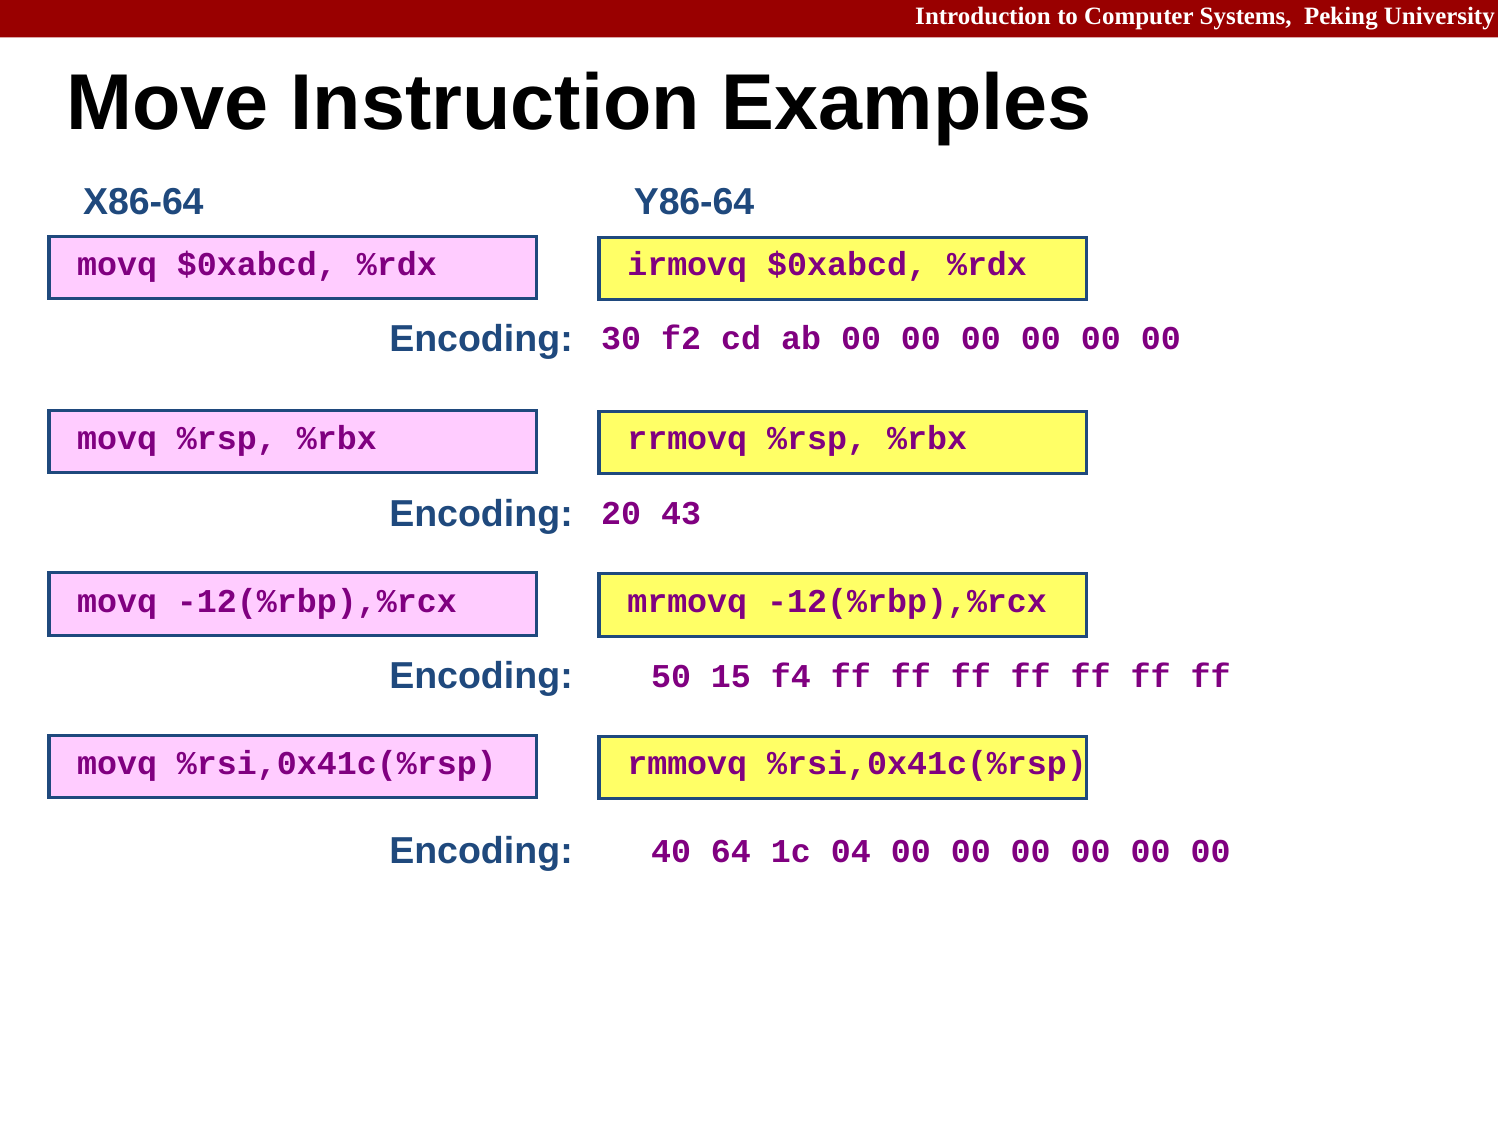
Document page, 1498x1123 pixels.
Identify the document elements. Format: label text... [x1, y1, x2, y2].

text_box movq $0xabcd, %rdx [62, 237, 425, 288]
text_box Encoding: [381, 311, 592, 367]
text_box 30 f2 cd ab 00 00 00 00 00 00 [592, 311, 1199, 362]
text_box [598, 736, 1087, 799]
text_box [598, 573, 1087, 637]
text_box Y86-64 [626, 174, 762, 231]
text_box 20 43 [592, 486, 949, 537]
text_box [48, 572, 537, 636]
text_box 50 15 f4 ff ff ff ff ff ff ff [636, 648, 999, 699]
text_box rrmovq %rsp, %rbx [612, 411, 975, 462]
text_box Encoding: [381, 648, 592, 705]
text_box movq %rsi,0x41c(%rsp) [62, 736, 425, 787]
text_box movq %rsp, %rbx [62, 411, 425, 462]
text_box [598, 237, 1087, 300]
text_box X86-64 [75, 174, 212, 231]
text_box 40 64 1c 04 00 00 00 00 00 00 [636, 823, 999, 874]
text_box Encoding: [381, 486, 592, 542]
text_box Encoding: [381, 823, 592, 880]
text_box [48, 236, 537, 299]
text_box movq -12(%rbp),%rcx [62, 573, 425, 624]
text_box irmovq $0xabcd, %rdx [612, 237, 975, 288]
text_box rmmovq %rsi,0x41c(%rsp) [612, 736, 975, 787]
text_box mrmovq -12(%rbp),%rcx [612, 573, 975, 624]
text_box [598, 411, 1087, 474]
text_box [48, 735, 537, 798]
text_box [48, 410, 537, 473]
title Move Instruction Examples [66, 40, 1495, 169]
